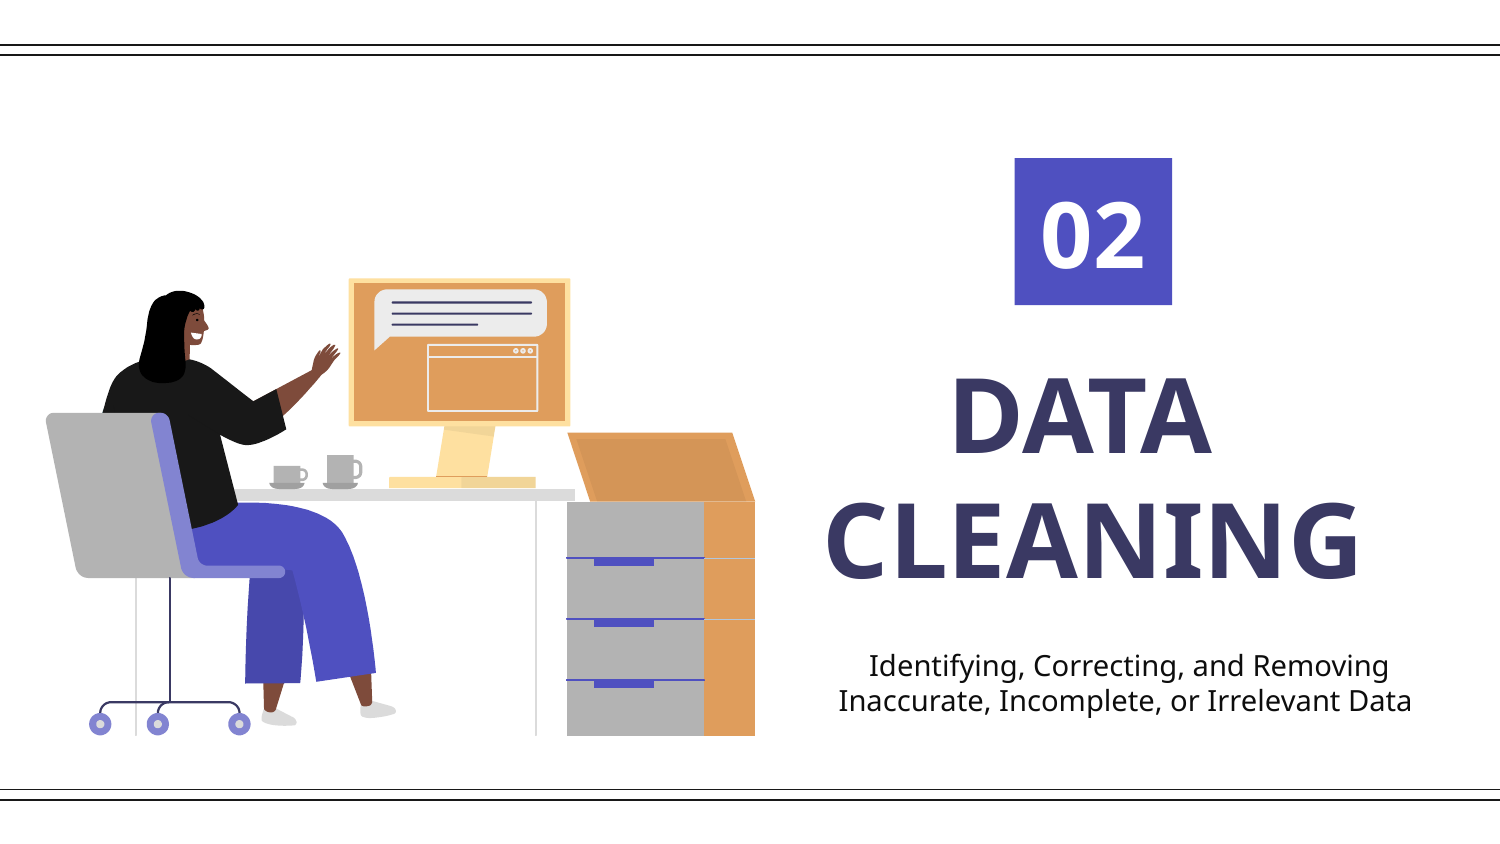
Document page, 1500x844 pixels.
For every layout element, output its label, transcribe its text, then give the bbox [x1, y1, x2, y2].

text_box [45, 278, 756, 737]
title DATA CLEANING [761, 331, 1500, 615]
text_box Identifying, Correcting, and Removing Inaccurate, Incomplete, or Irrelevant Data [793, 639, 1466, 725]
title 02 [1014, 158, 1173, 306]
